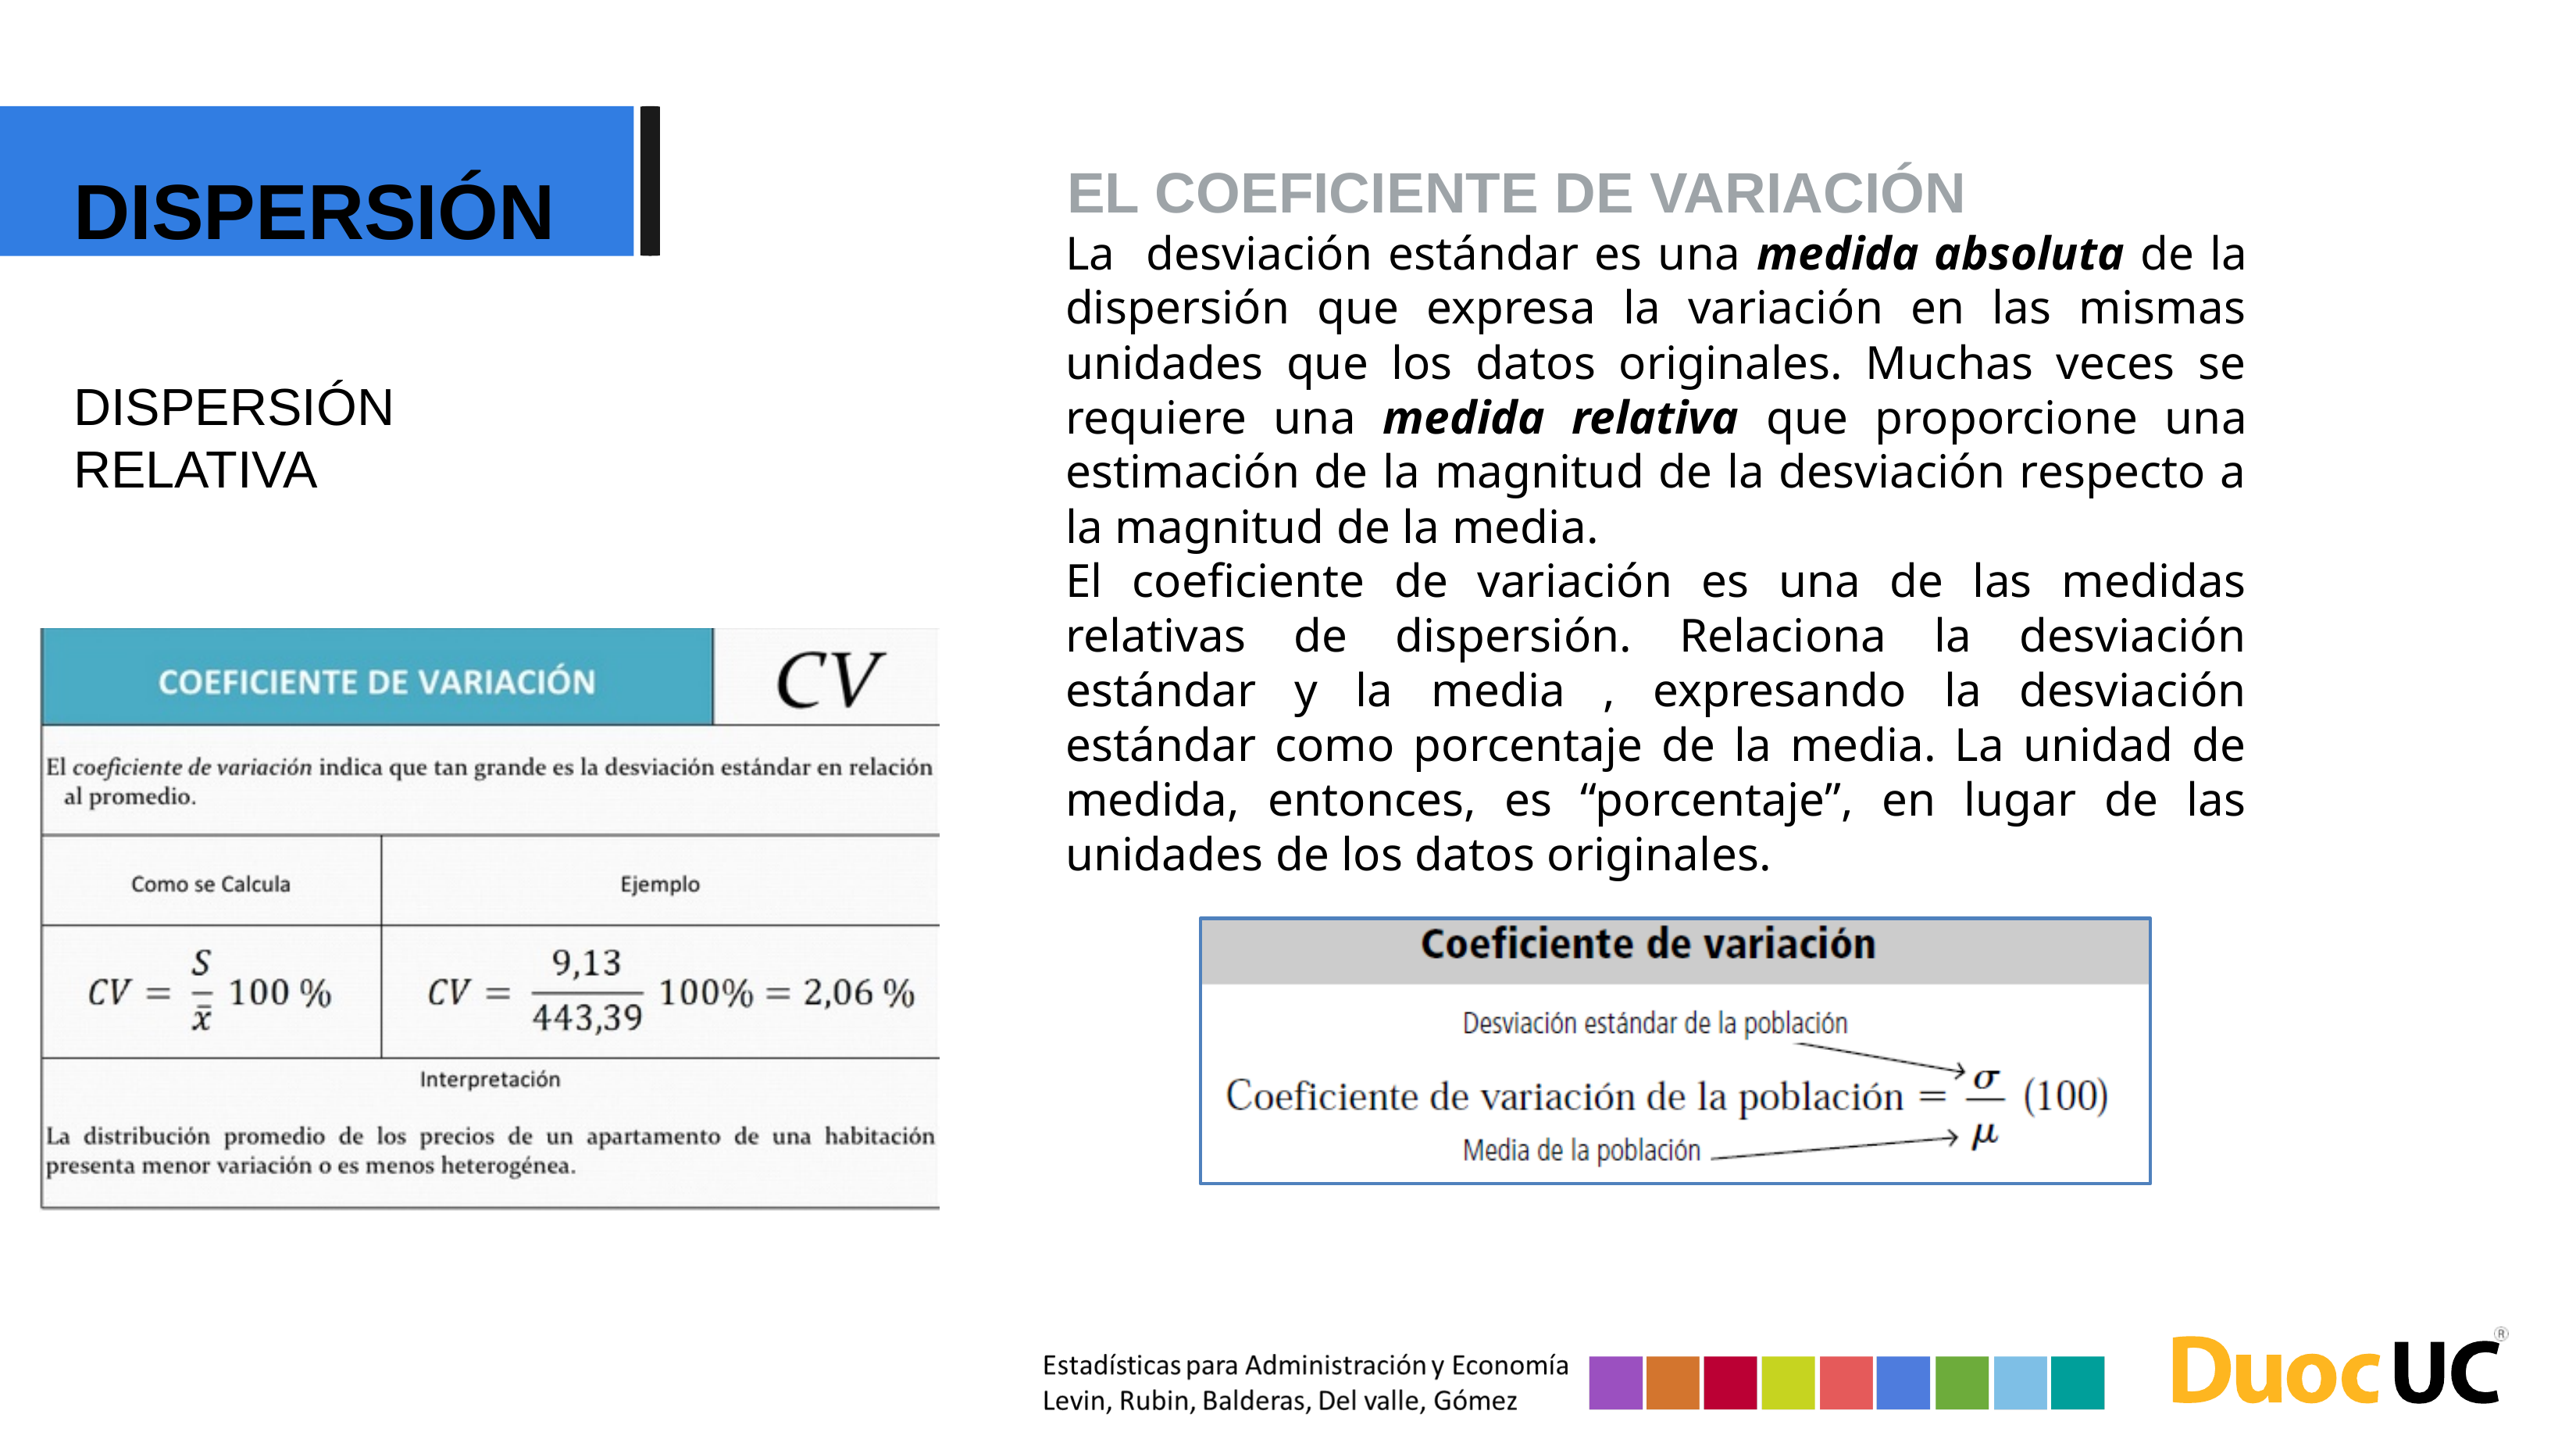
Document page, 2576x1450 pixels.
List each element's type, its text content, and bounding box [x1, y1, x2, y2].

list DISPERSIÓN [73, 161, 630, 256]
picture [1024, 1327, 2121, 1437]
list DISPERSIÓN RELATIVA [73, 373, 630, 500]
text_box EL COEFICIENTE DE VARIACIÓN La desviación estándar es una medida absoluta de la dispersión que expresa la variación en las mismas unidades que los datos originales. Muchas veces se requiere una medida relativa que proporcione una estimación de la magnitud de la desviación respecto a la magnitud de la media. El coeficiente de variación es una de las medidas relativas de dispersión. Relaciona la desviación estándar y la media , expresando la desviación estándar como porcentaje de la media. La unidad de medida, entonces, es “porcentaje”, en lugar de las unidades de los datos originales. [1065, 144, 2248, 927]
picture [2494, 1327, 2509, 1341]
picture [39, 627, 940, 1212]
picture [1201, 920, 2150, 1183]
